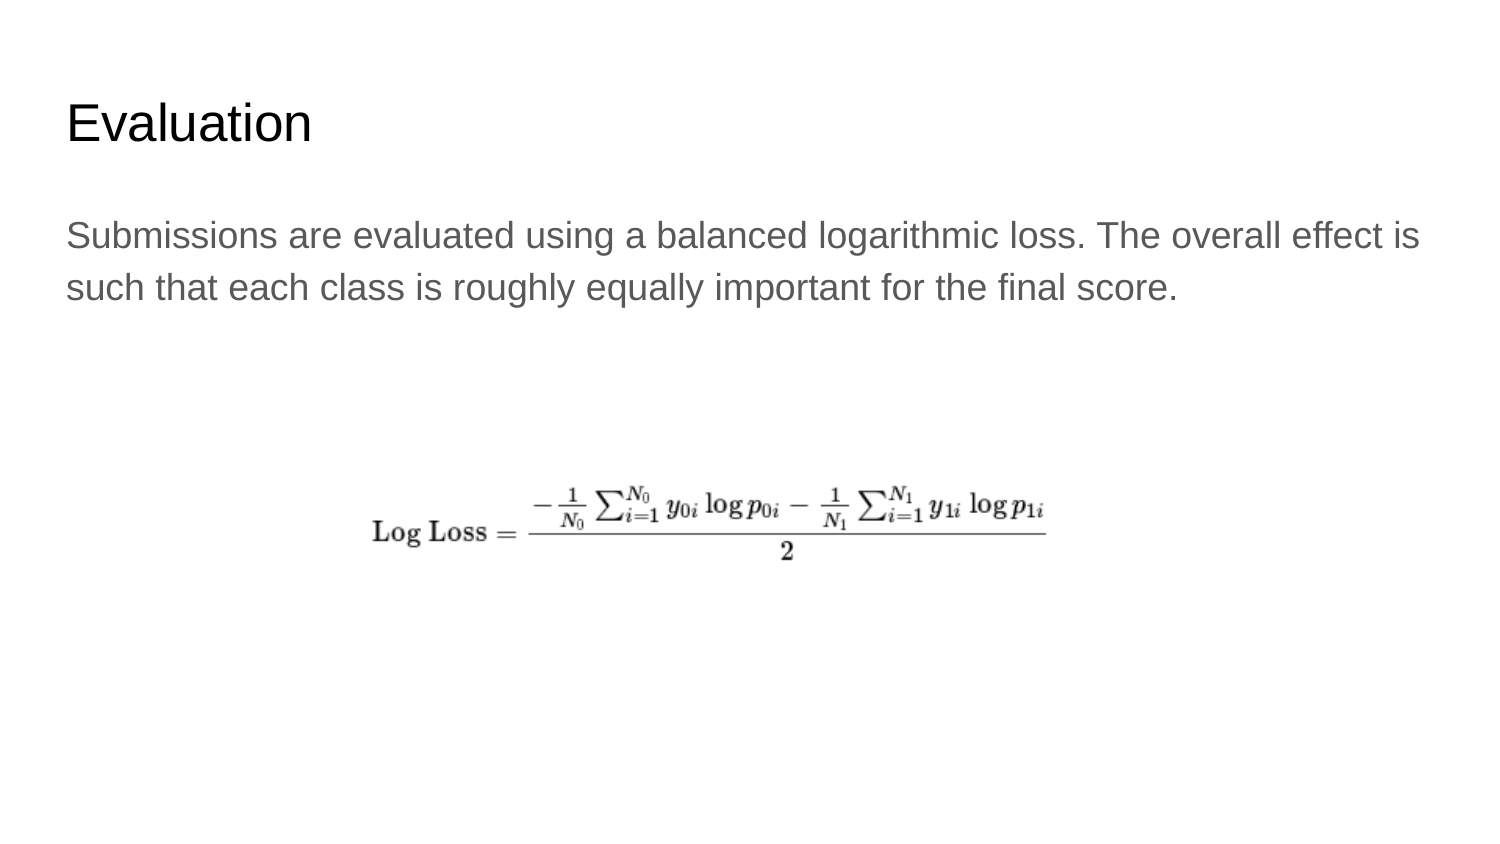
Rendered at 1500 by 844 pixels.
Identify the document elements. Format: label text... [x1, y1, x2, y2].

list Submissions are evaluated using a balanced logarithmic loss. The overall effect is such that each class is roughly equally important for the final score. [51, 189, 1449, 750]
title Evaluation [51, 72, 1449, 167]
picture [334, 450, 1087, 576]
